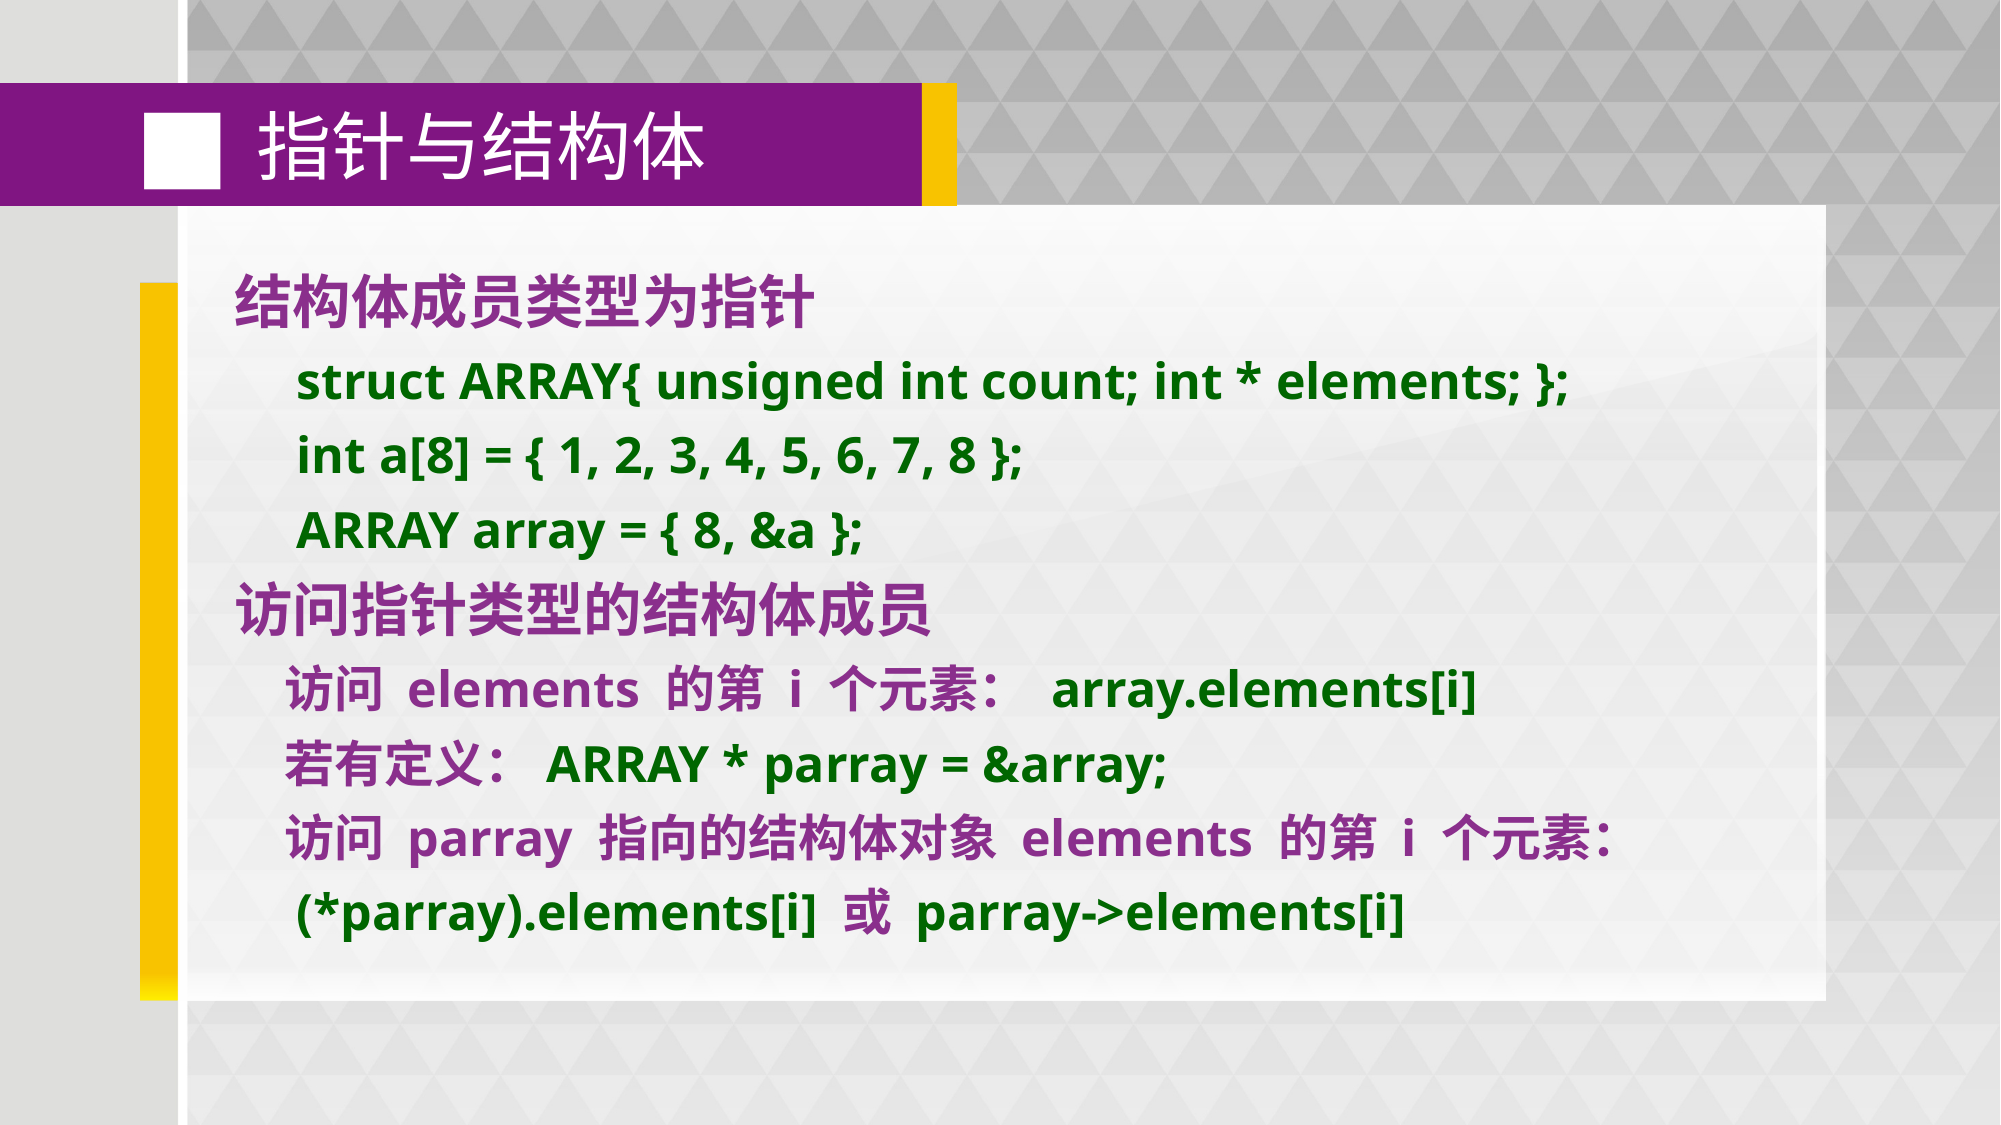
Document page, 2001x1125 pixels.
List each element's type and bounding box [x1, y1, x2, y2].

text_box [120, 69, 725, 206]
picture [0, 0, 2000, 1125]
